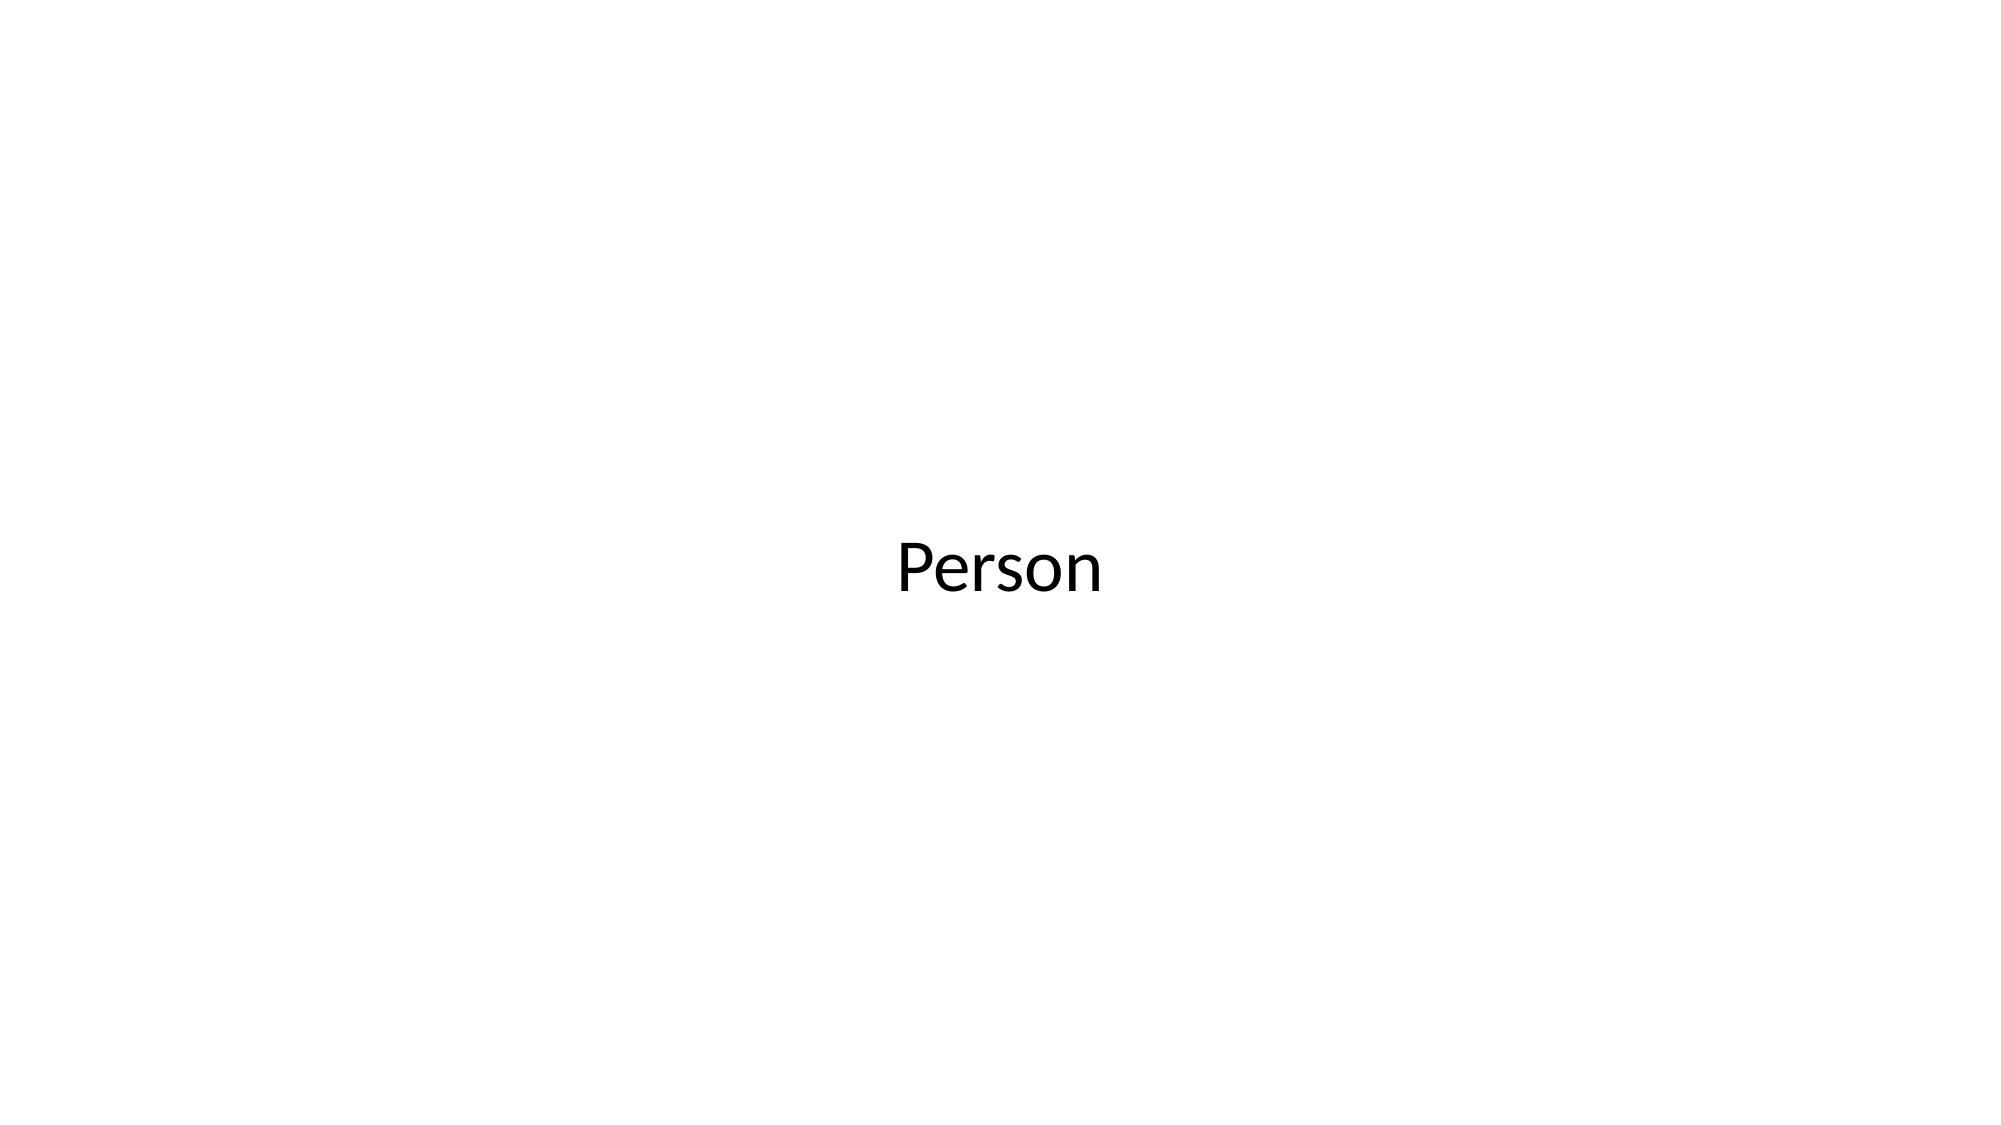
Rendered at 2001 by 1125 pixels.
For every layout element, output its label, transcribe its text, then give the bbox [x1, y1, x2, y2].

text_box Person [0, 509, 2000, 615]
